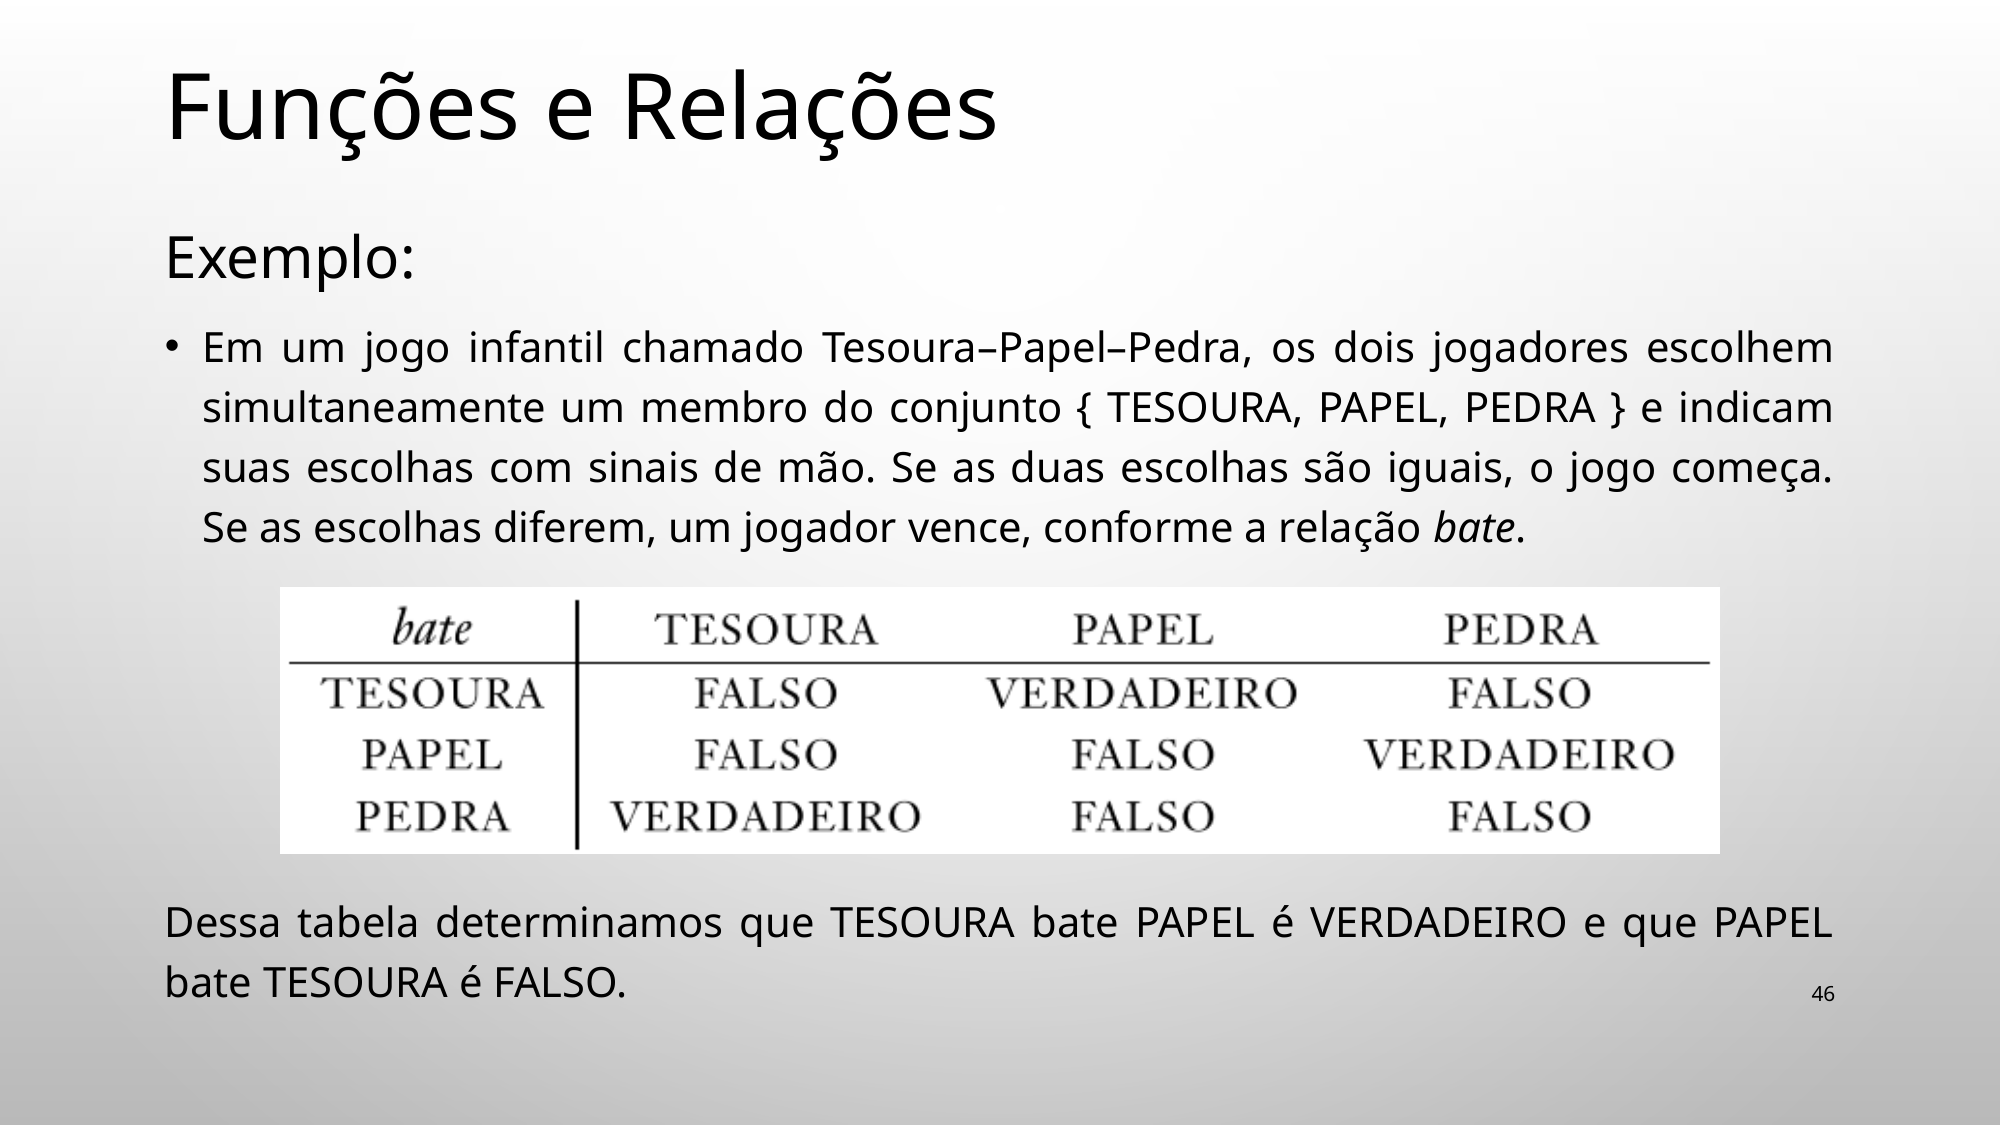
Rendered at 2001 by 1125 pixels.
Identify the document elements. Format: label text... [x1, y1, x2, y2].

list Exemplo: Em um jogo infantil chamado Tesoura–Papel–Pedra, os dois jogadores escolhem simultaneamente um membro do conjunto { TESOURA, PAPEL, PEDRA } e indicam suas escolhas com sinais de mão. Se as duas escolhas são iguais, o jogo começa. Se as escolhas diferem, um jogador vence, conforme a relação bate. Dessa tabela determinamos que TESOURA bate PAPEL é VERDADEIRO e que PAPEL bate TESOURA é FALSO. [149, 198, 1851, 1081]
title Funções e Relações [149, 44, 1851, 175]
slide_number 46 [1724, 965, 1851, 1025]
picture [0, 0, 2000, 1125]
